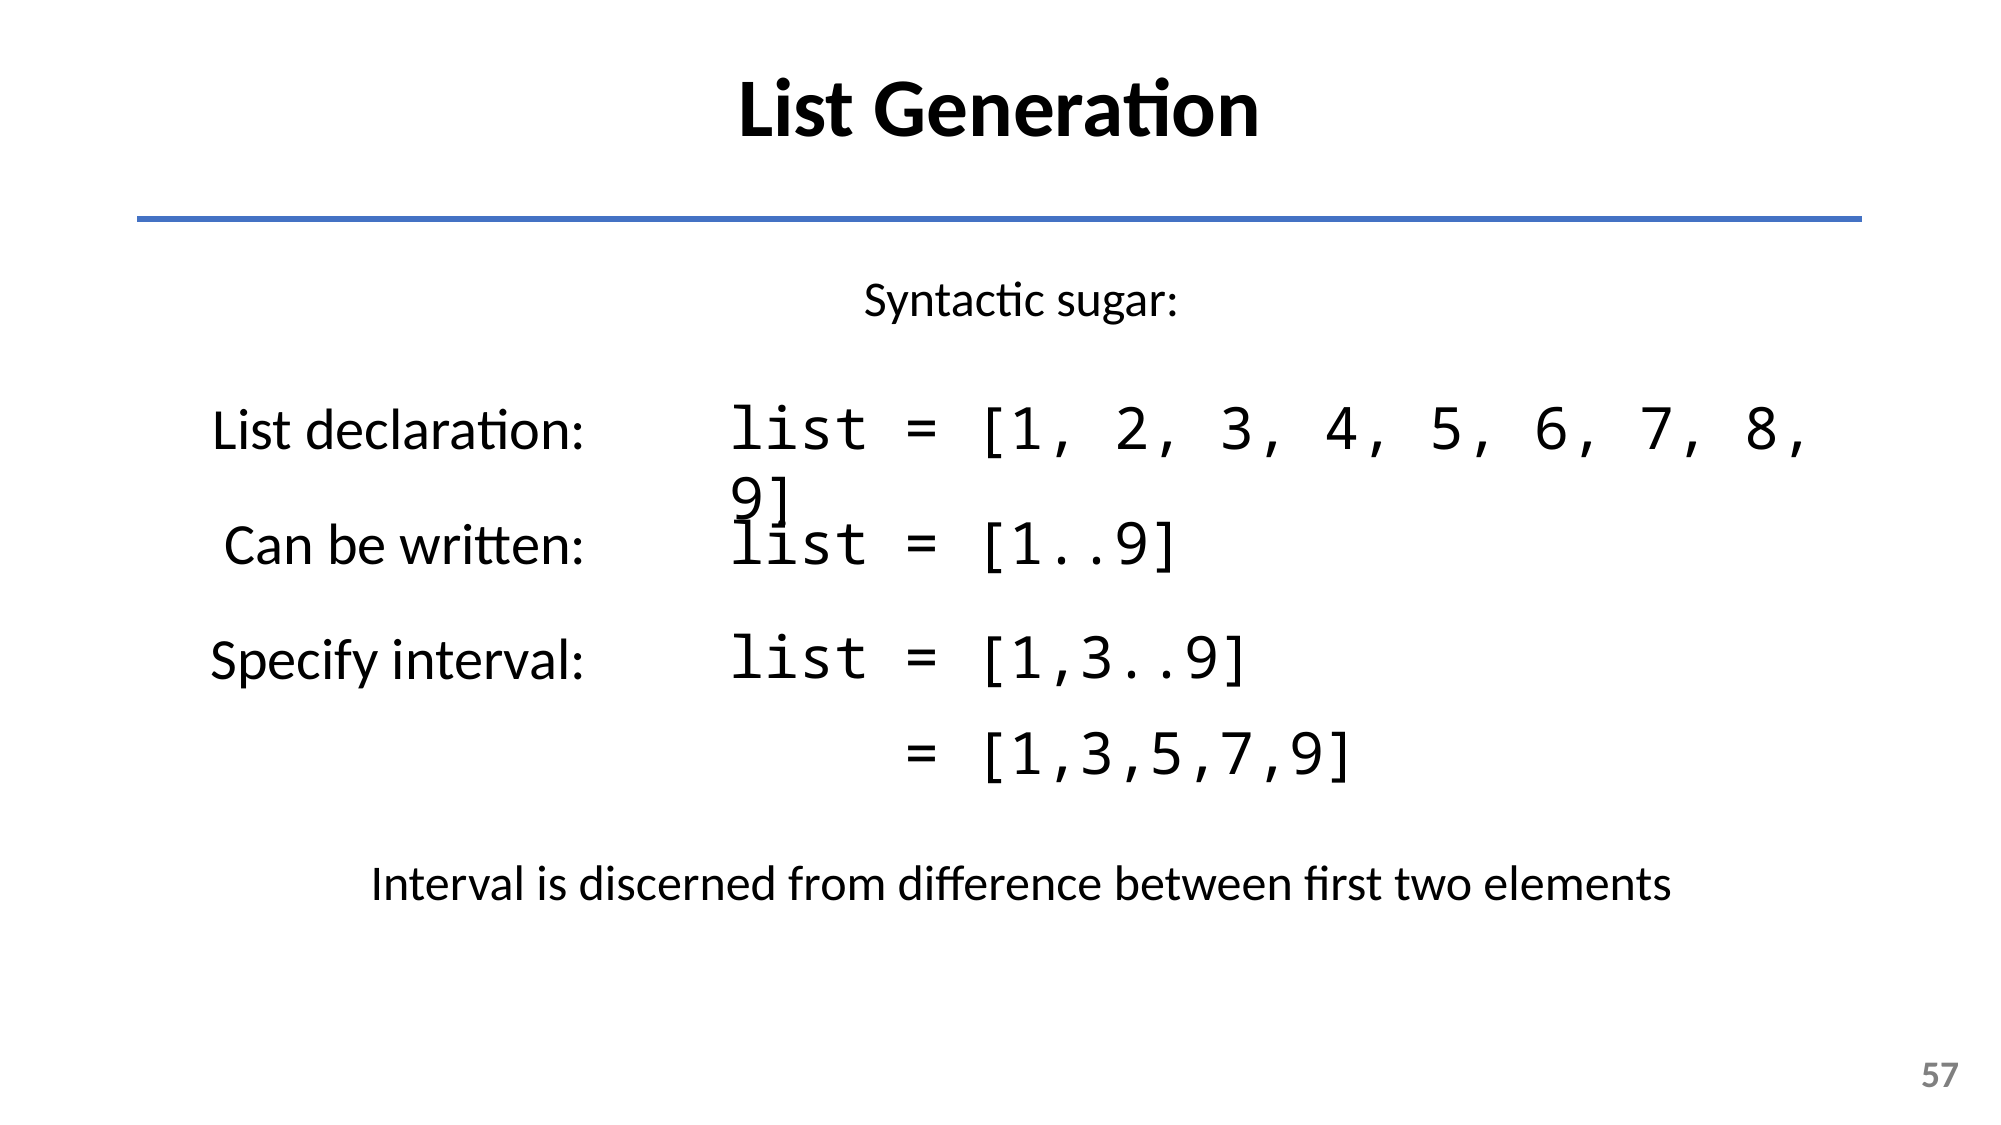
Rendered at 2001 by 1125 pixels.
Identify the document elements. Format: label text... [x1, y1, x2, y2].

text_box List Generation [137, 1, 1863, 218]
text_box list = [1,3..9] [714, 613, 1879, 698]
text_box Syntactic sugar: [385, 258, 1659, 334]
text_box List declaration: [185, 383, 602, 469]
slide_number 57 [1524, 1042, 1975, 1103]
text_box = [1,3,5,7,9] [714, 708, 1879, 794]
text_box Can be written: [185, 498, 602, 584]
text_box Interval is discerned from difference between first two elements [220, 842, 1823, 918]
text_box Specify interval: [185, 613, 602, 699]
text_box list = [1, 2, 3, 4, 5, 6, 7, 8, 9] [714, 383, 1879, 498]
text_box list = [1..9] [714, 498, 1879, 584]
